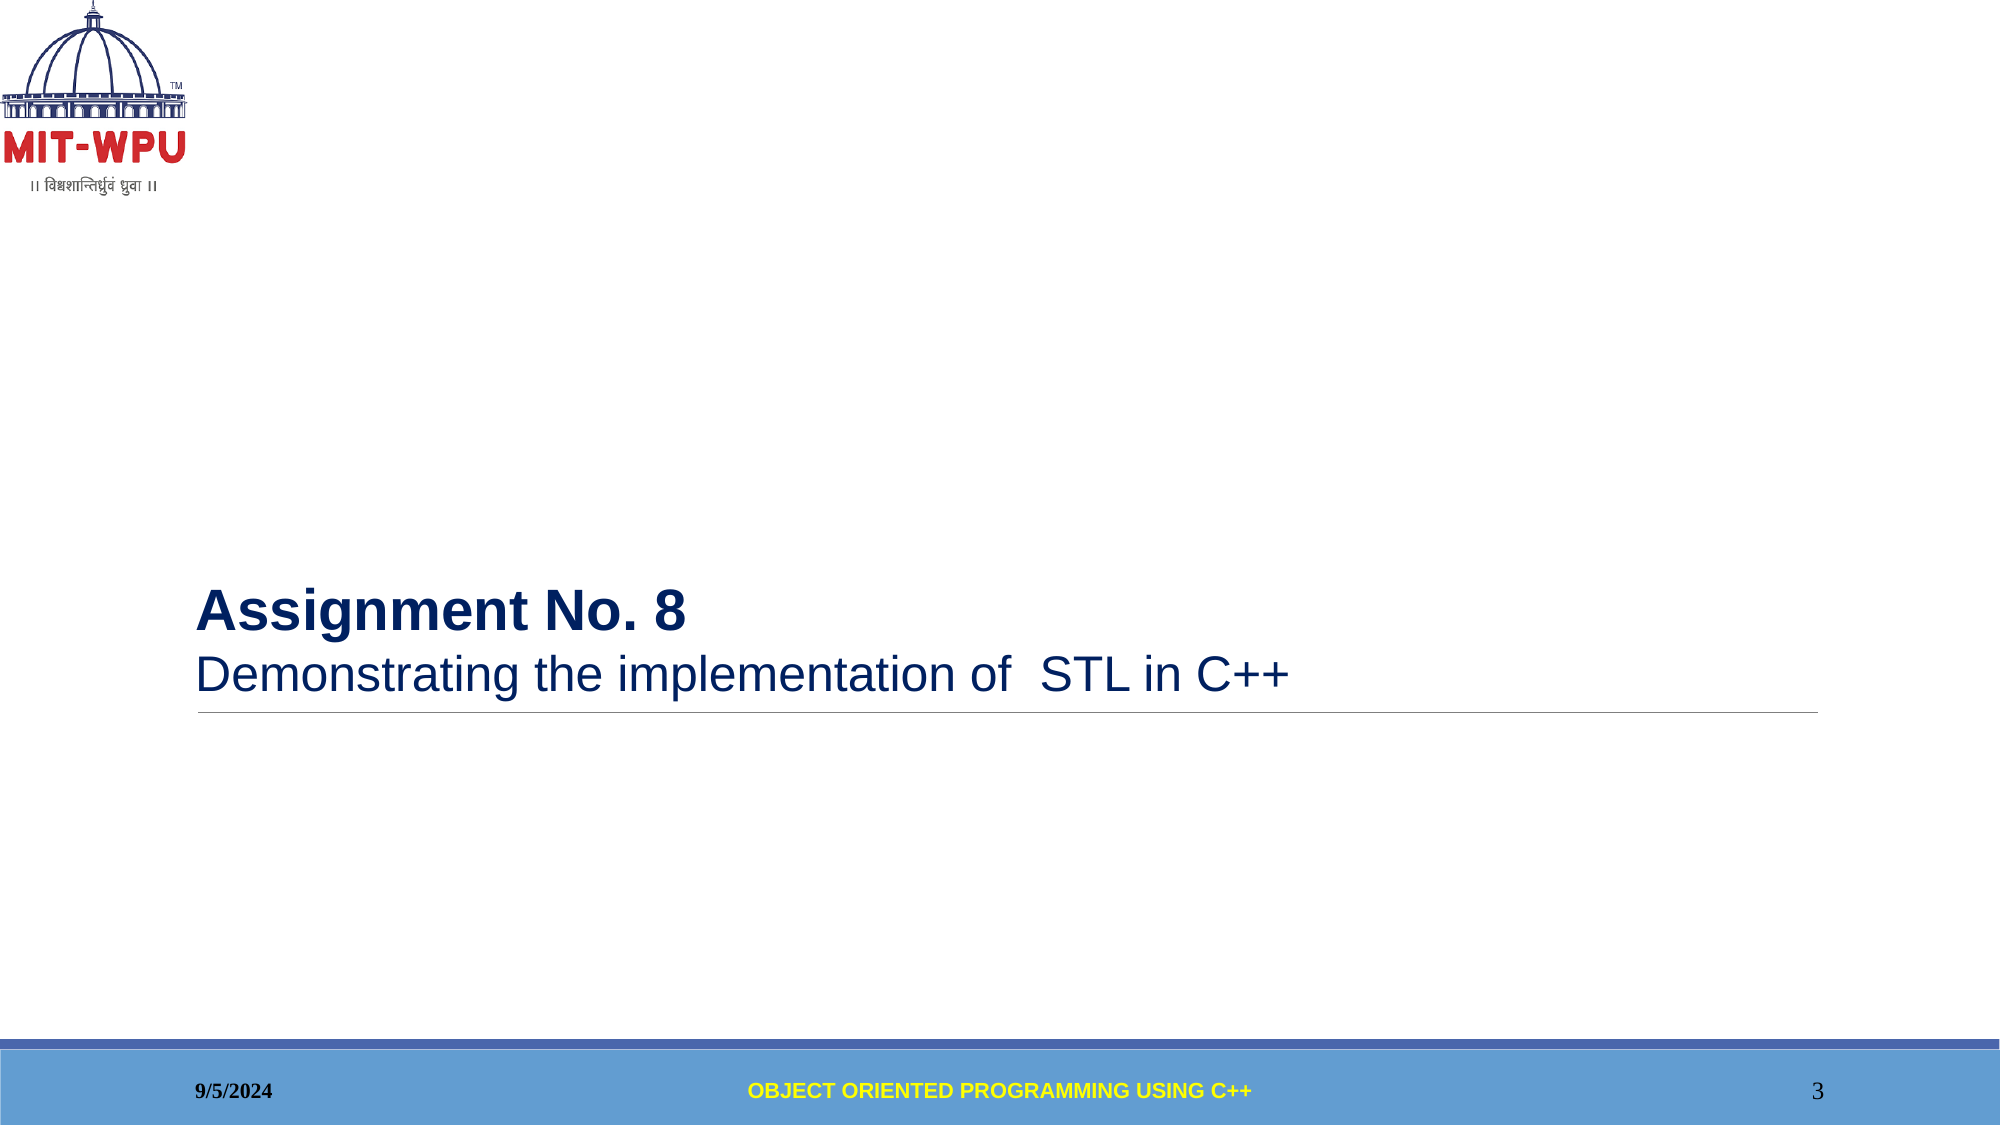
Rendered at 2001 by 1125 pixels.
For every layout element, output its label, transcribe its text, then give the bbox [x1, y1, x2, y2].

footer OBJECT ORIENTED PROGRAMMING USING C++ [604, 1059, 1396, 1120]
picture [0, 0, 209, 198]
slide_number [180, 1059, 586, 1120]
title Assignment No. 8 Demonstrating the implementation of STL in C++ [180, 124, 1830, 710]
slide_number ‹#› [1624, 1059, 1840, 1120]
